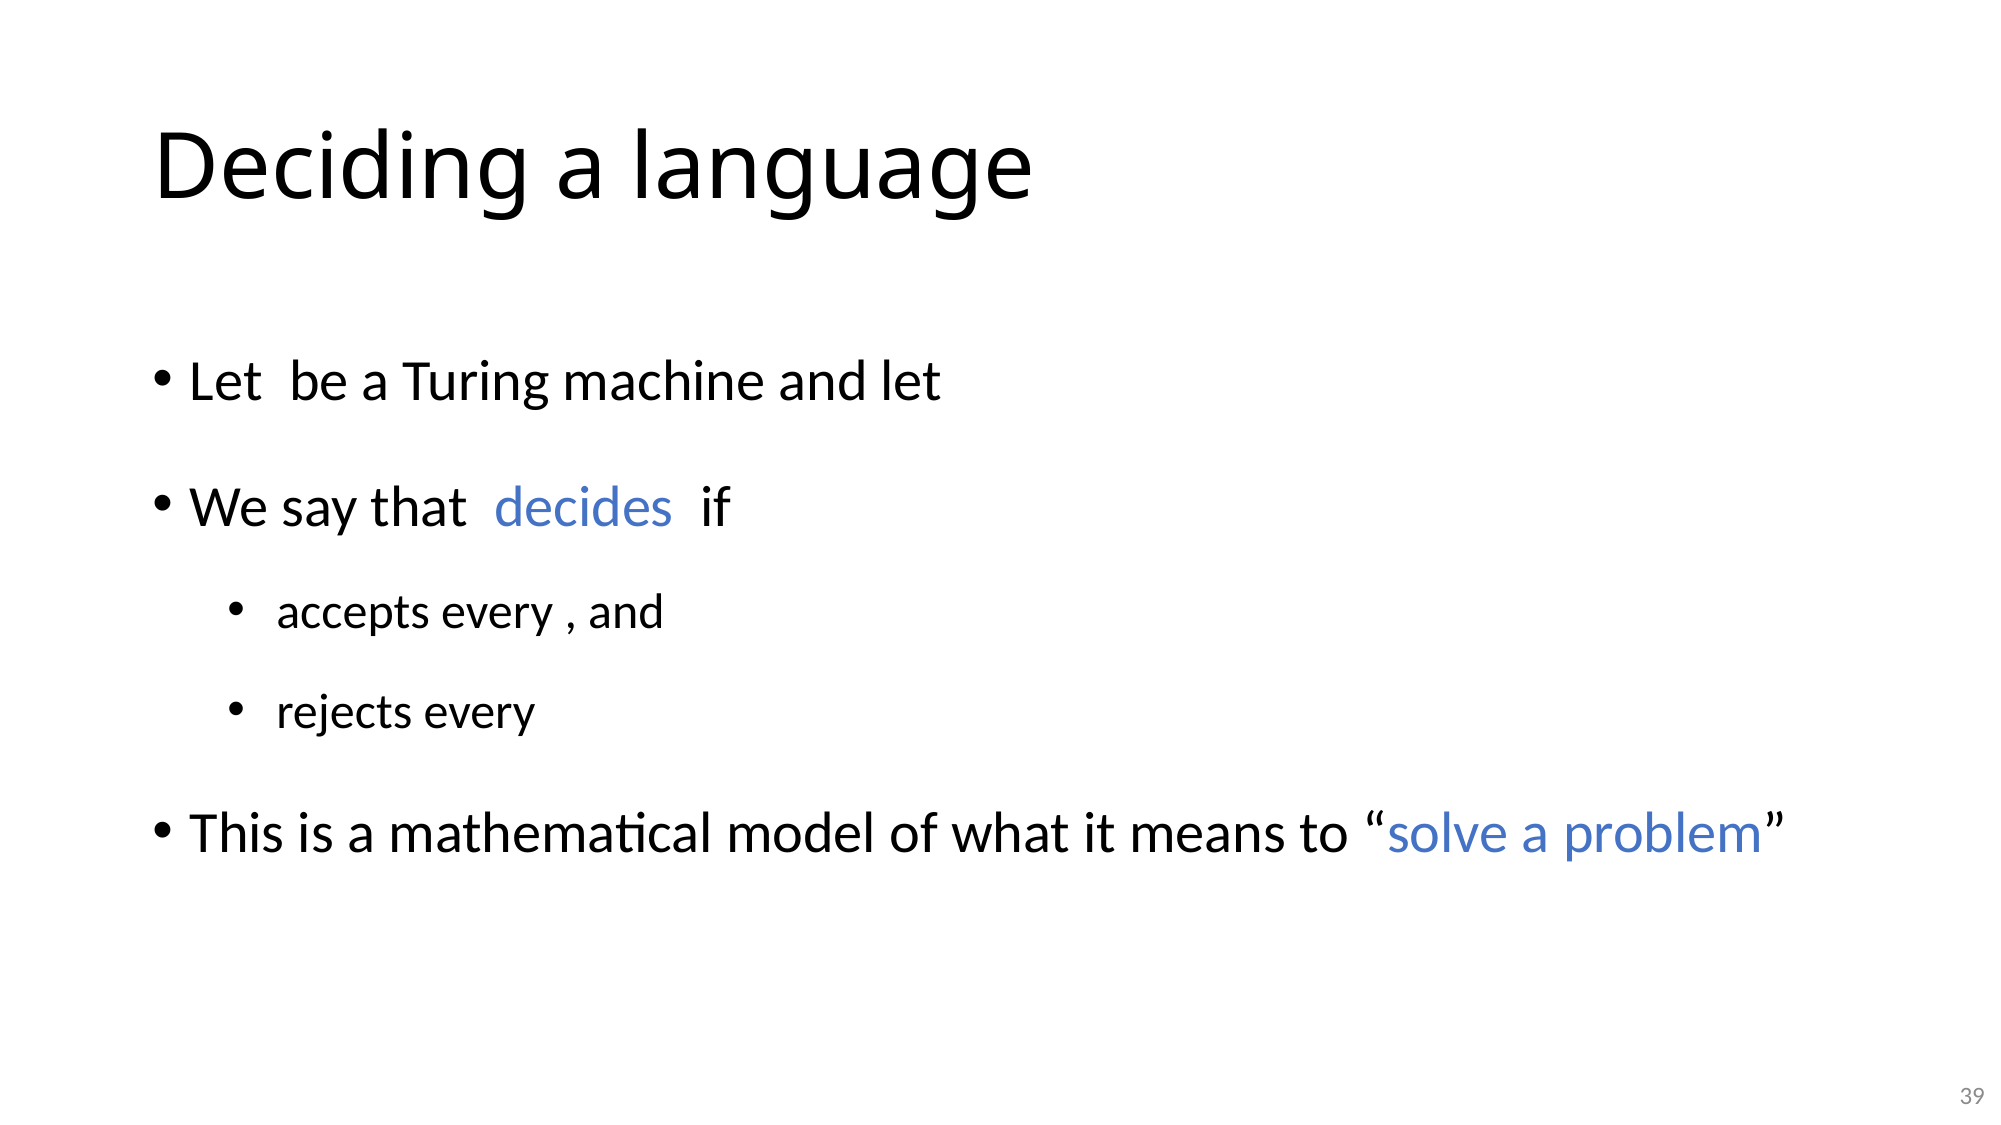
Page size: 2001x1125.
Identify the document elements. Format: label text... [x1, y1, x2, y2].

slide_number 39 [1550, 1064, 2000, 1125]
title Deciding a language [137, 59, 1863, 278]
